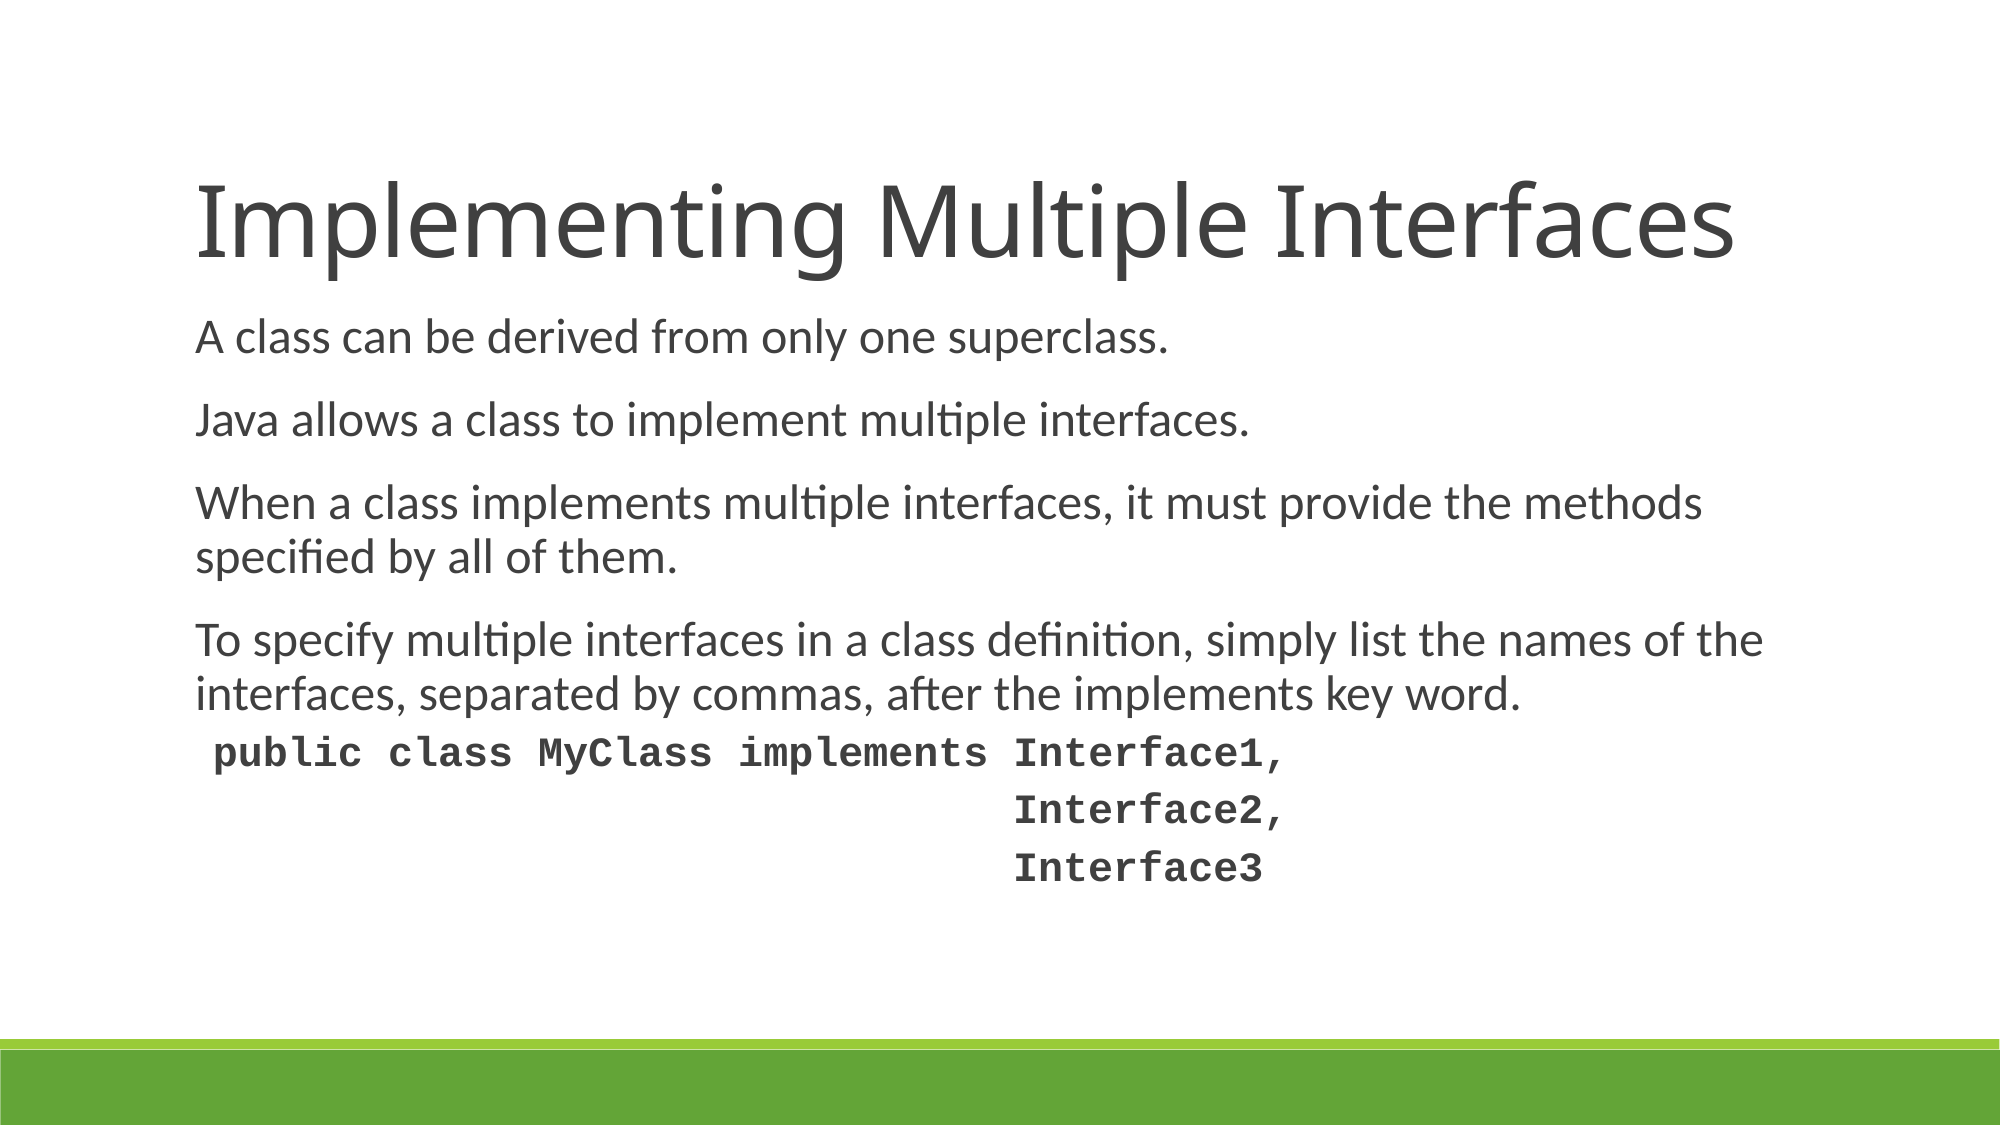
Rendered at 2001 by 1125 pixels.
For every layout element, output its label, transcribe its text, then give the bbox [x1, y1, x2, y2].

list A class can be derived from only one superclass. Java allows a class to implement multiple interfaces. When a class implements multiple interfaces, it must provide the methods specified by all of them. To specify multiple interfaces in a class definition, simply list the names of the interfaces, separated by commas, after the implements key word. public class MyClass implements Interface1, Interface2, Interface3 [180, 302, 1830, 963]
title Implementing Multiple Interfaces [180, 47, 1830, 285]
